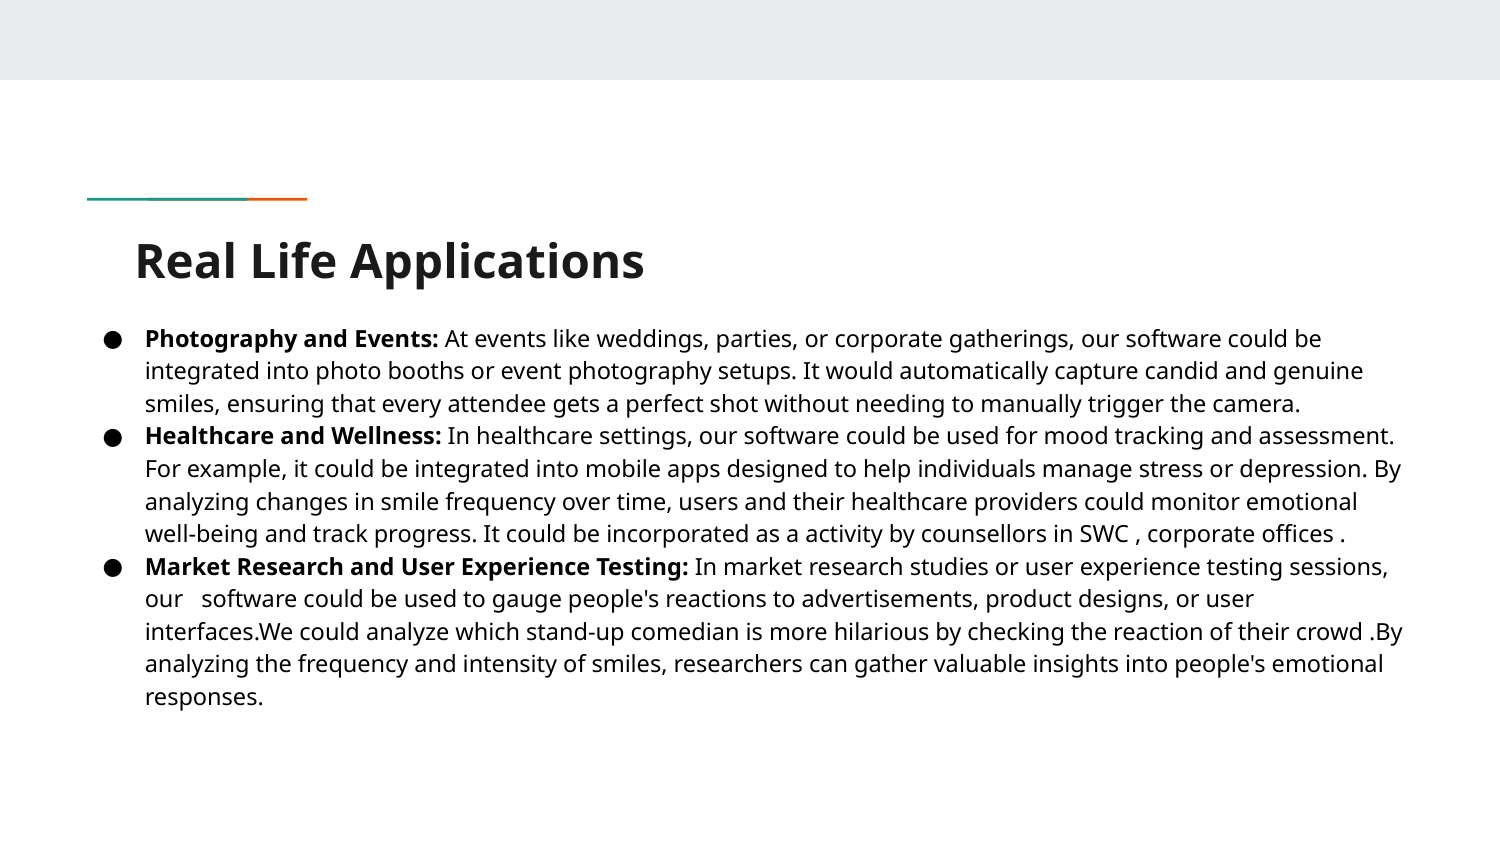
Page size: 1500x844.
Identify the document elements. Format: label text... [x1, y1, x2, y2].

title Real Life Applications [119, 216, 1381, 304]
list Photography and Events: At events like weddings, parties, or corporate gatherings, our software could be integrated into photo booths or event photography setups. It would automatically capture candid and genuine smiles, ensuring that every attendee gets a perfect shot without needing to manually trigger the camera. Healthcare and Wellness: In healthcare settings, our software could be used for mood tracking and assessment. For example, it could be integrated into mobile apps designed to help individuals manage stress or depression. By analyzing changes in smile frequency over time, users and their healthcare providers could monitor emotional well-being and track progress. It could be incorporated as a activity by counsellors in SWC , corporate offices . Market Research and User Experience Testing: In market research studies or user experience testing sessions, our software could be used to gauge people's reactions to advertisements, product designs, or user interfaces.We could analyze which stand-up comedian is more hilarious by checking the reaction of their crowd .By analyzing the frequency and intensity of smiles, researchers can gather valuable insights into people's emotional responses. [69, 304, 1421, 766]
